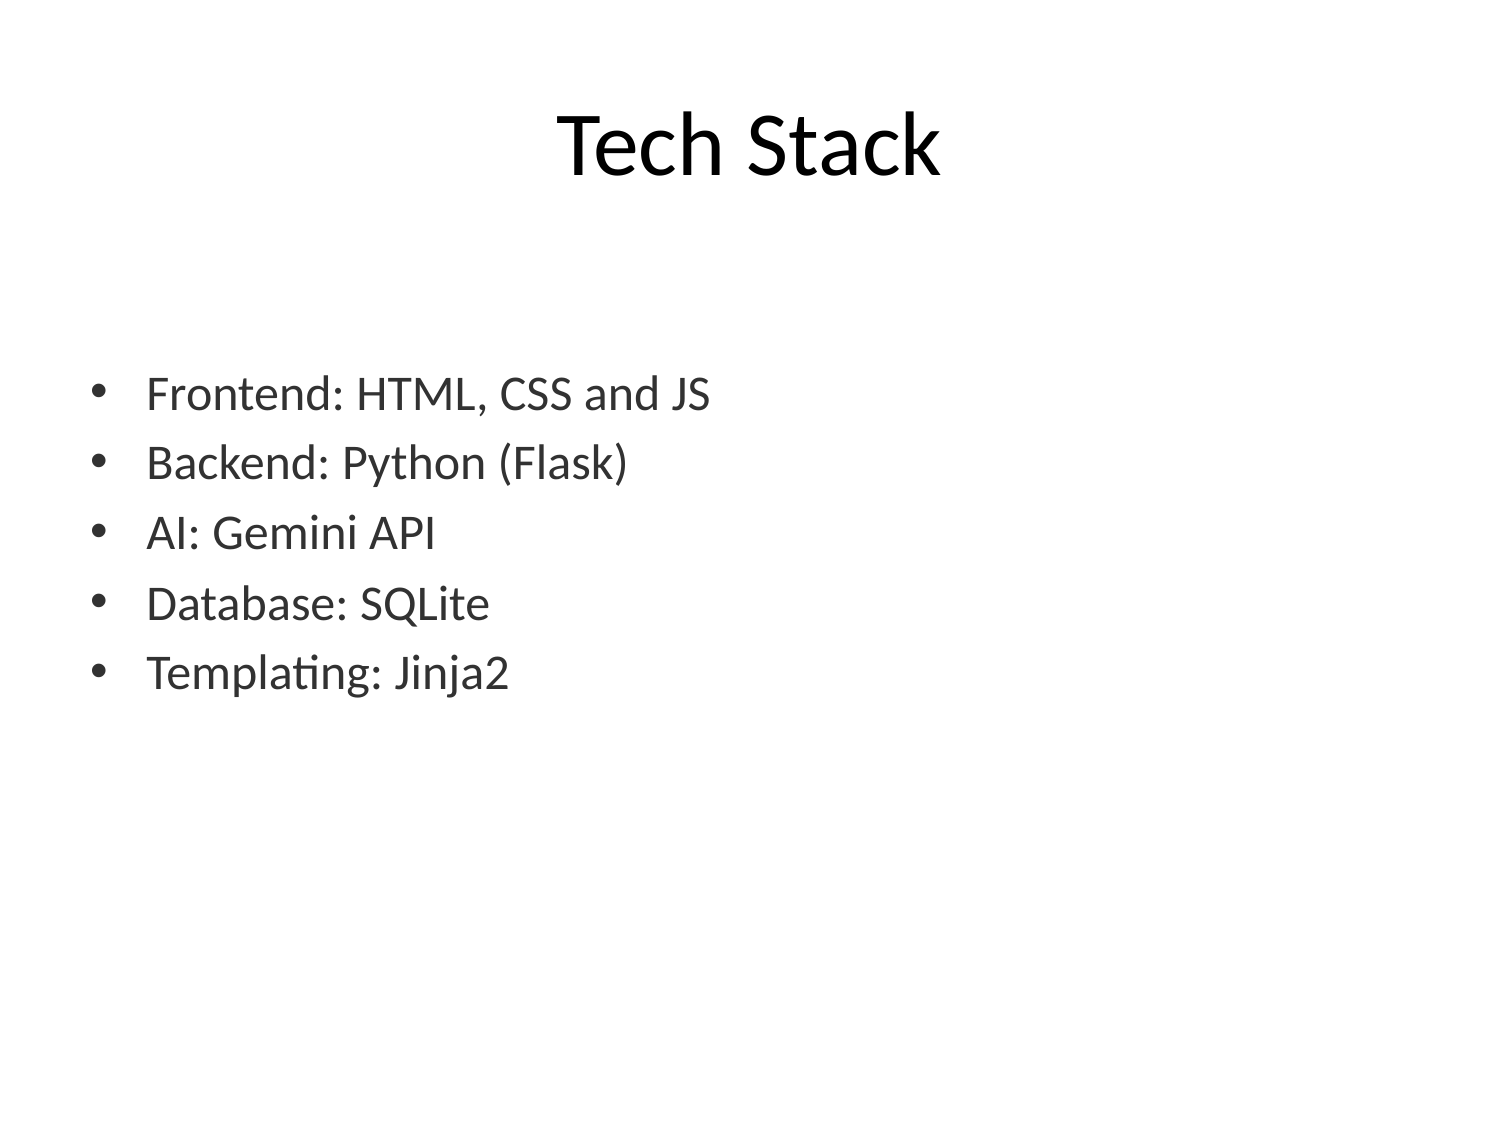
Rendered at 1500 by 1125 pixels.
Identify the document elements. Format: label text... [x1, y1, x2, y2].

title Tech Stack [75, 45, 1425, 233]
list Frontend: HTML, CSS and JS Backend: Python (Flask) AI: Gemini API Database: SQLite Templating: Jinja2 [75, 262, 1425, 1005]
